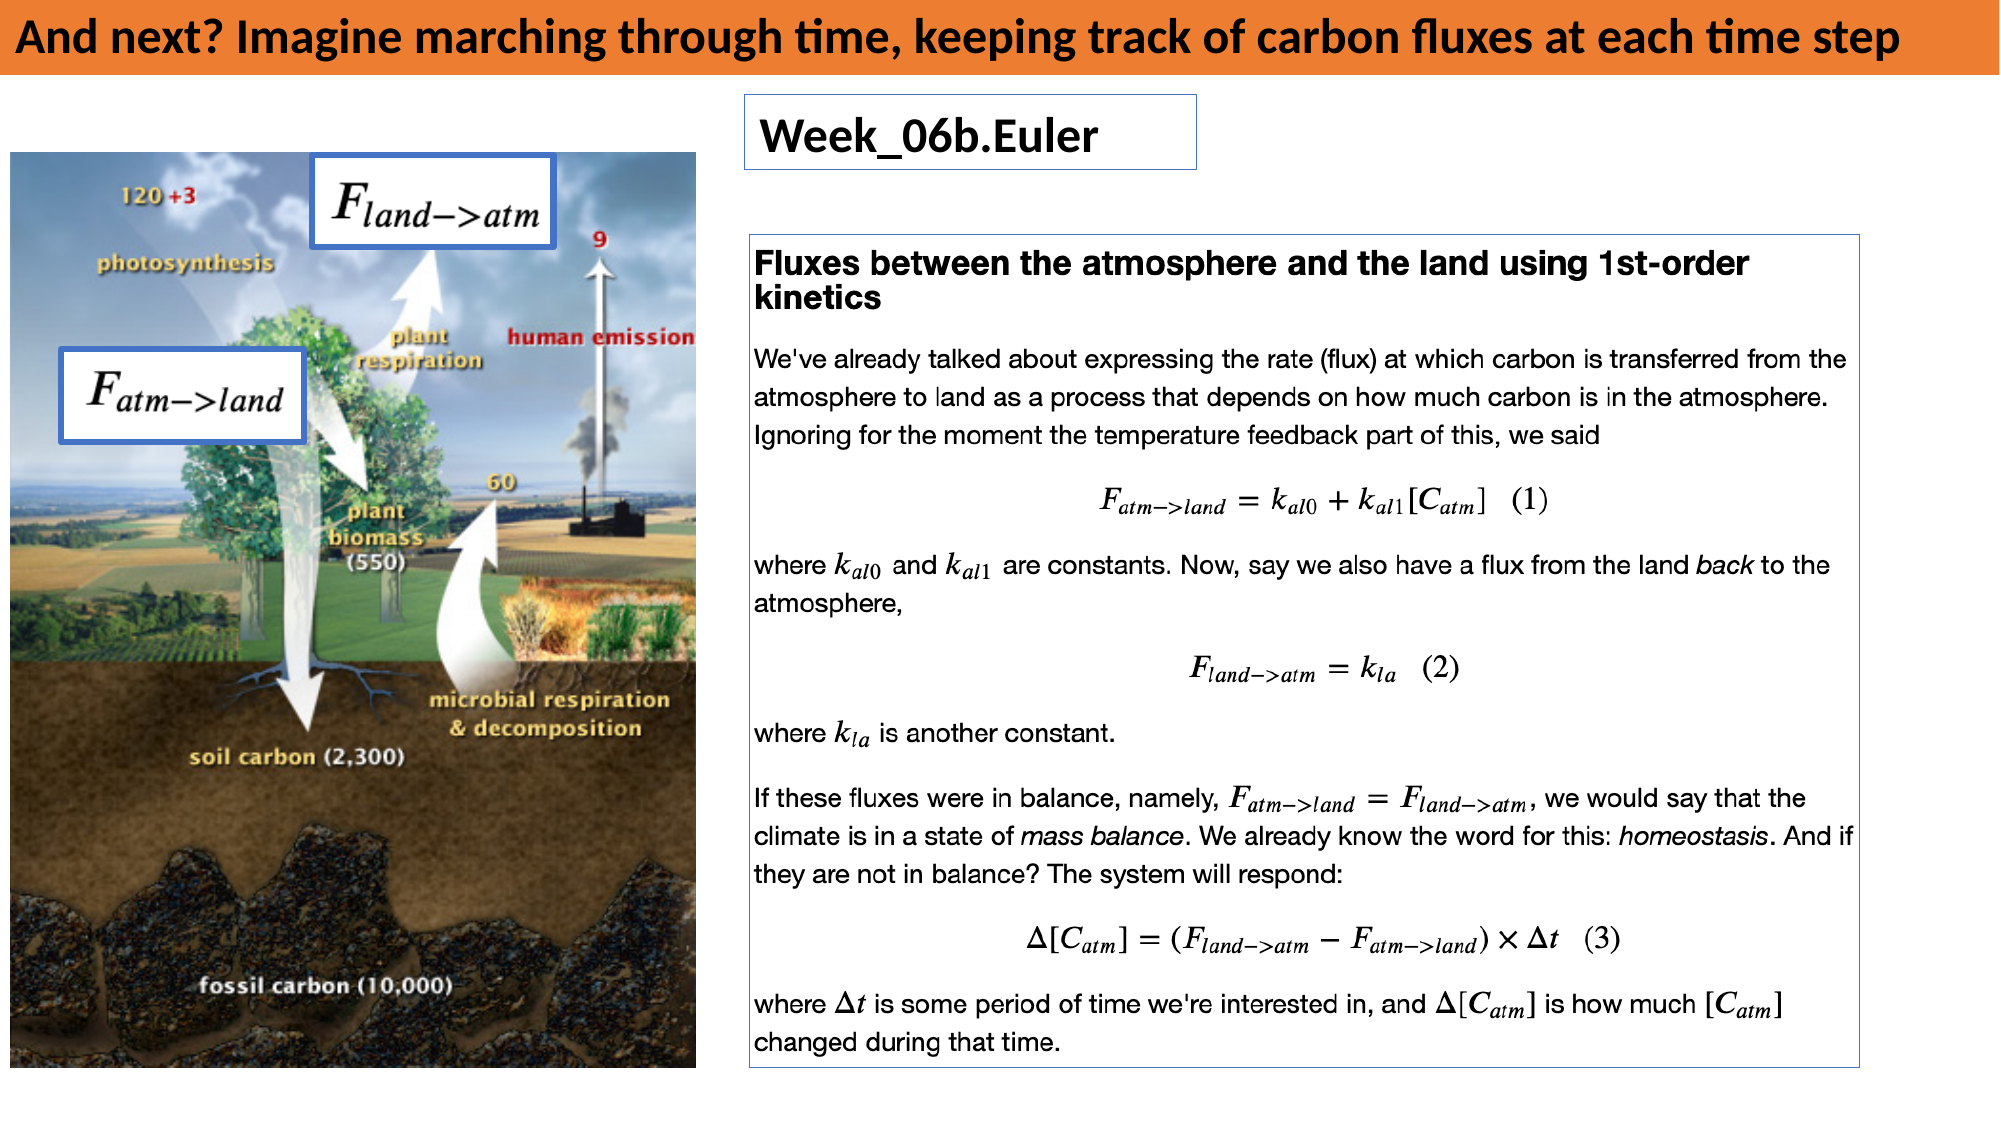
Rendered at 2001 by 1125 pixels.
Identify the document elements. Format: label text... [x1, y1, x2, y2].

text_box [10, 152, 696, 1068]
picture [749, 234, 1860, 1068]
text_box Week_06b.Euler [744, 94, 1197, 170]
title And next? Imagine marching through time, keeping track of carbon fluxes at each time step [0, 0, 2000, 75]
